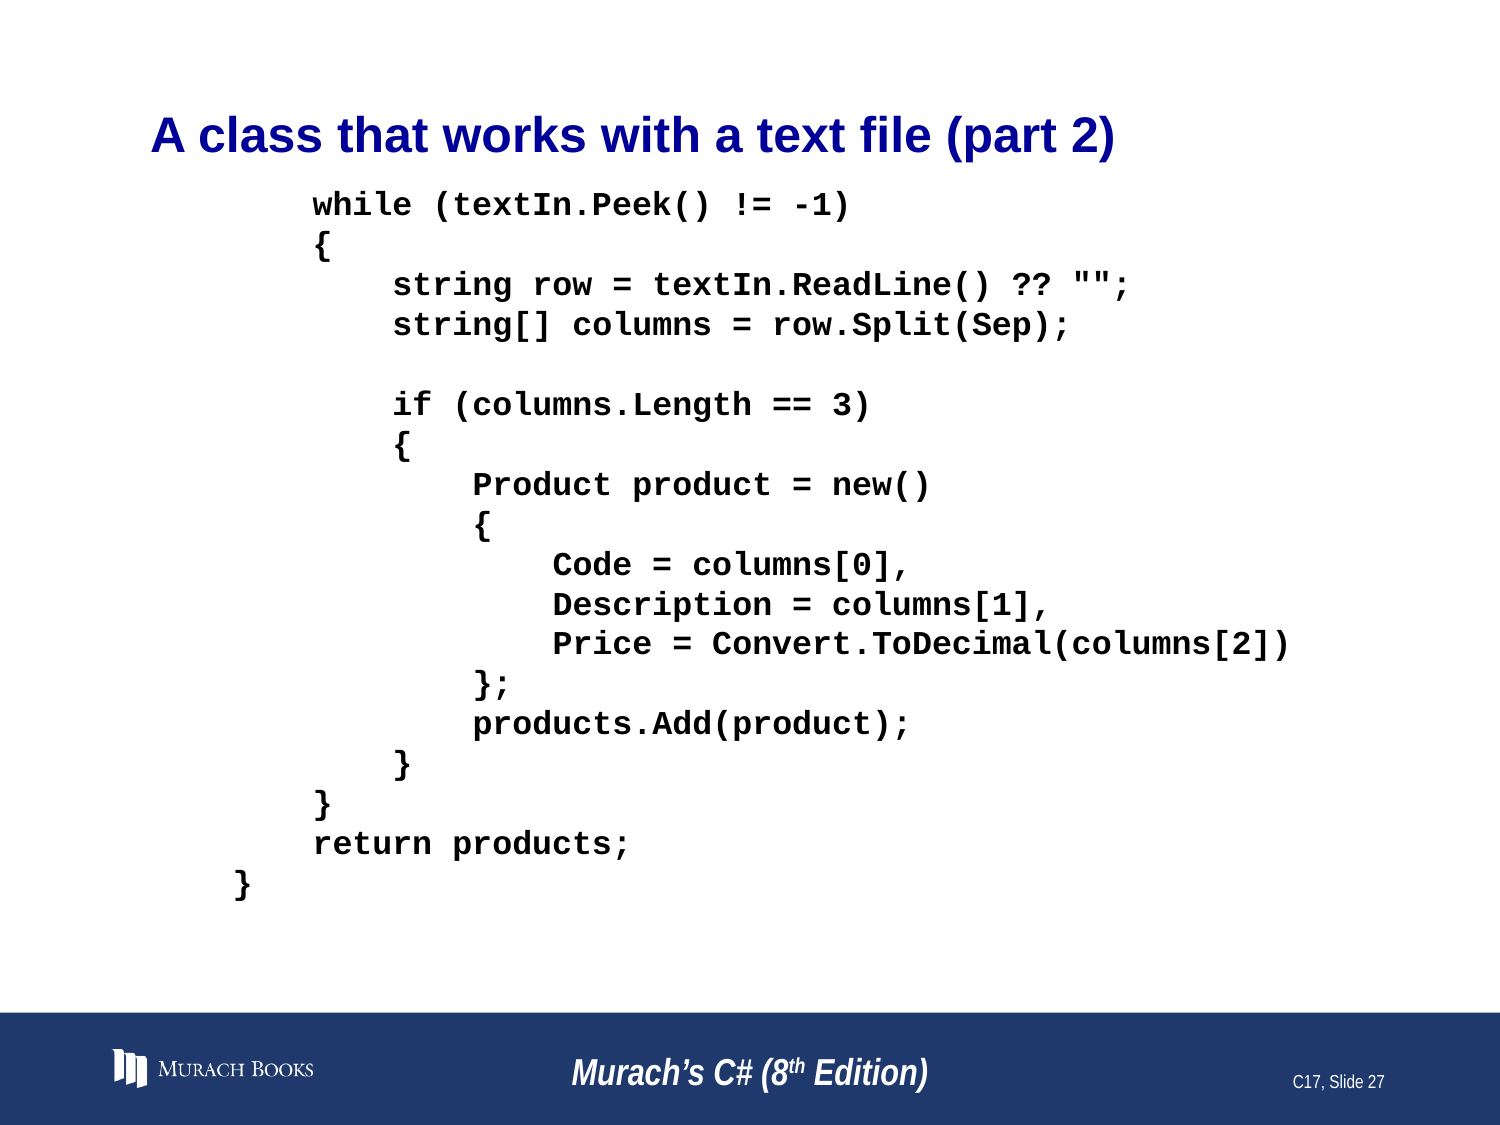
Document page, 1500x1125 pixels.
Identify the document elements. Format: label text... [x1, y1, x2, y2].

slide_number C17, Slide 27 [1087, 1025, 1400, 1100]
footer [12, 1025, 450, 1100]
title A class that works with a text file (part 2) [150, 102, 1350, 164]
slide_number Murach’s C# (8th Edition) [450, 1025, 1050, 1100]
list while (textIn.Peek() != -1) { string row = textIn.ReadLine() ?? ""; string[] columns = row.Split(Sep); if (columns.Length == 3) { Product product = new() { Code = columns[0], Description = columns[1], Price = Convert.ToDecimal(columns[2]) }; products.Add(product); } } return products; } [137, 174, 1350, 975]
